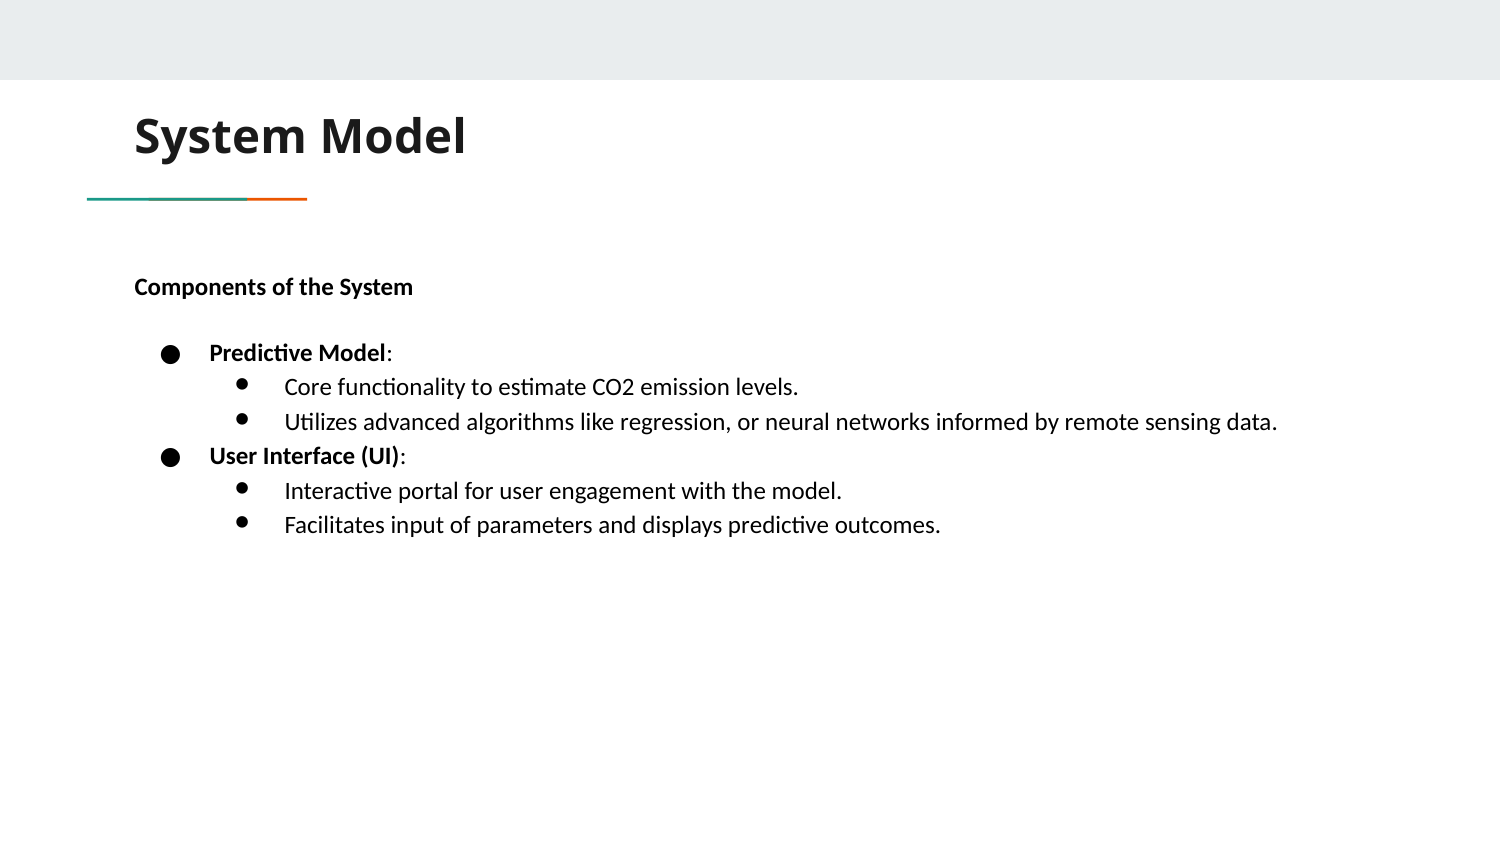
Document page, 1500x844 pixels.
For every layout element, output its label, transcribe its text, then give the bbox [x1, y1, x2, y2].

title System Model [119, 90, 1381, 179]
list Components of the System Predictive Model: Core functionality to estimate CO2 emission levels. Utilizes advanced algorithms like regression, or neural networks informed by remote sensing data. User Interface (UI): Interactive portal for user engagement with the model. Facilitates input of parameters and displays predictive outcomes. [119, 251, 1381, 712]
